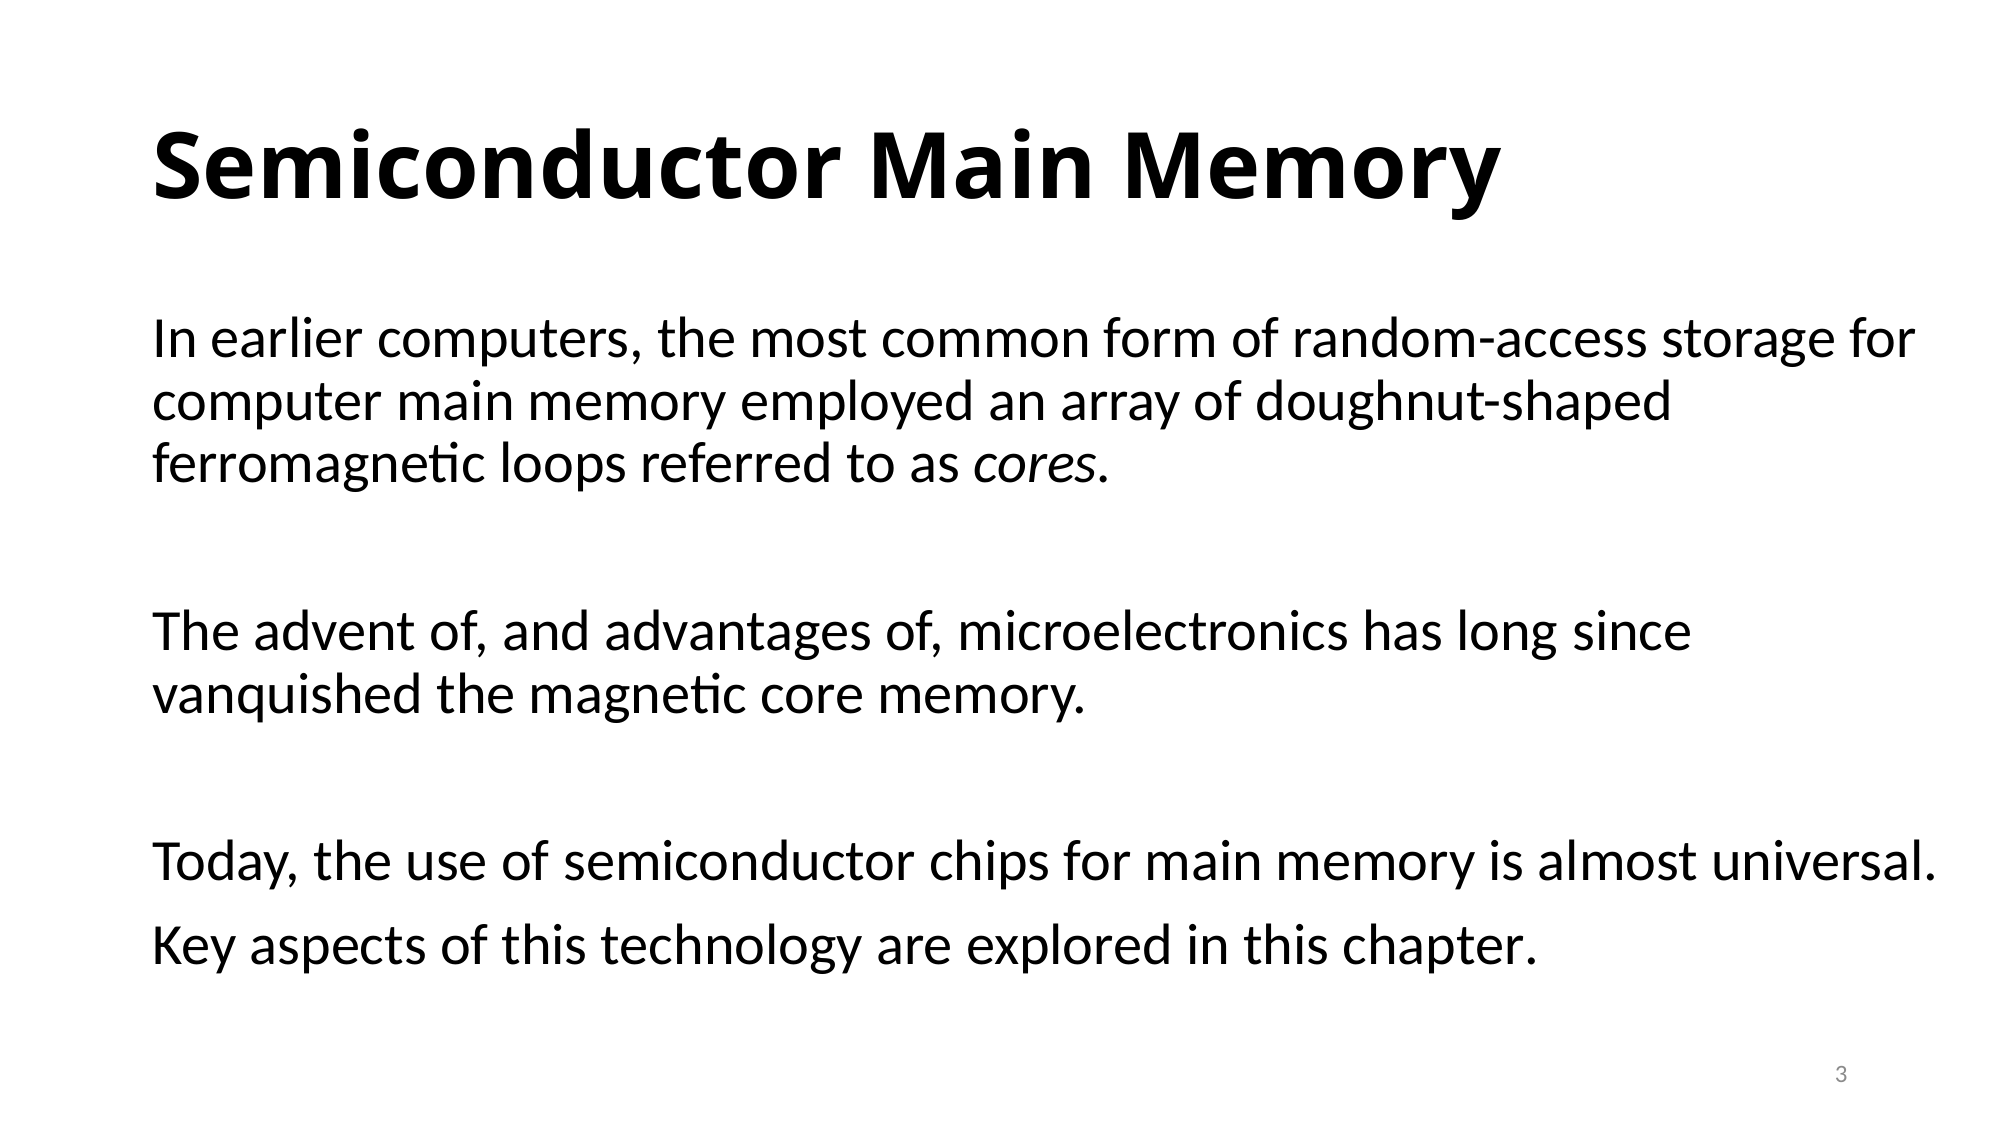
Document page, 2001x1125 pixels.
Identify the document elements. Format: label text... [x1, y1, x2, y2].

list In earlier computers, the most common form of random-access storage for computer main memory employed an array of doughnut-shaped ferromagnetic loops referred to as cores. The advent of, and advantages of, microelectronics has long since vanquished the magnetic core memory. Today, the use of semiconductor chips for main memory is almost universal. Key aspects of this technology are explored in this chapter. [137, 299, 1971, 1125]
title Semiconductor Main Memory [137, 59, 1863, 278]
slide_number 3 [1412, 1042, 1863, 1103]
